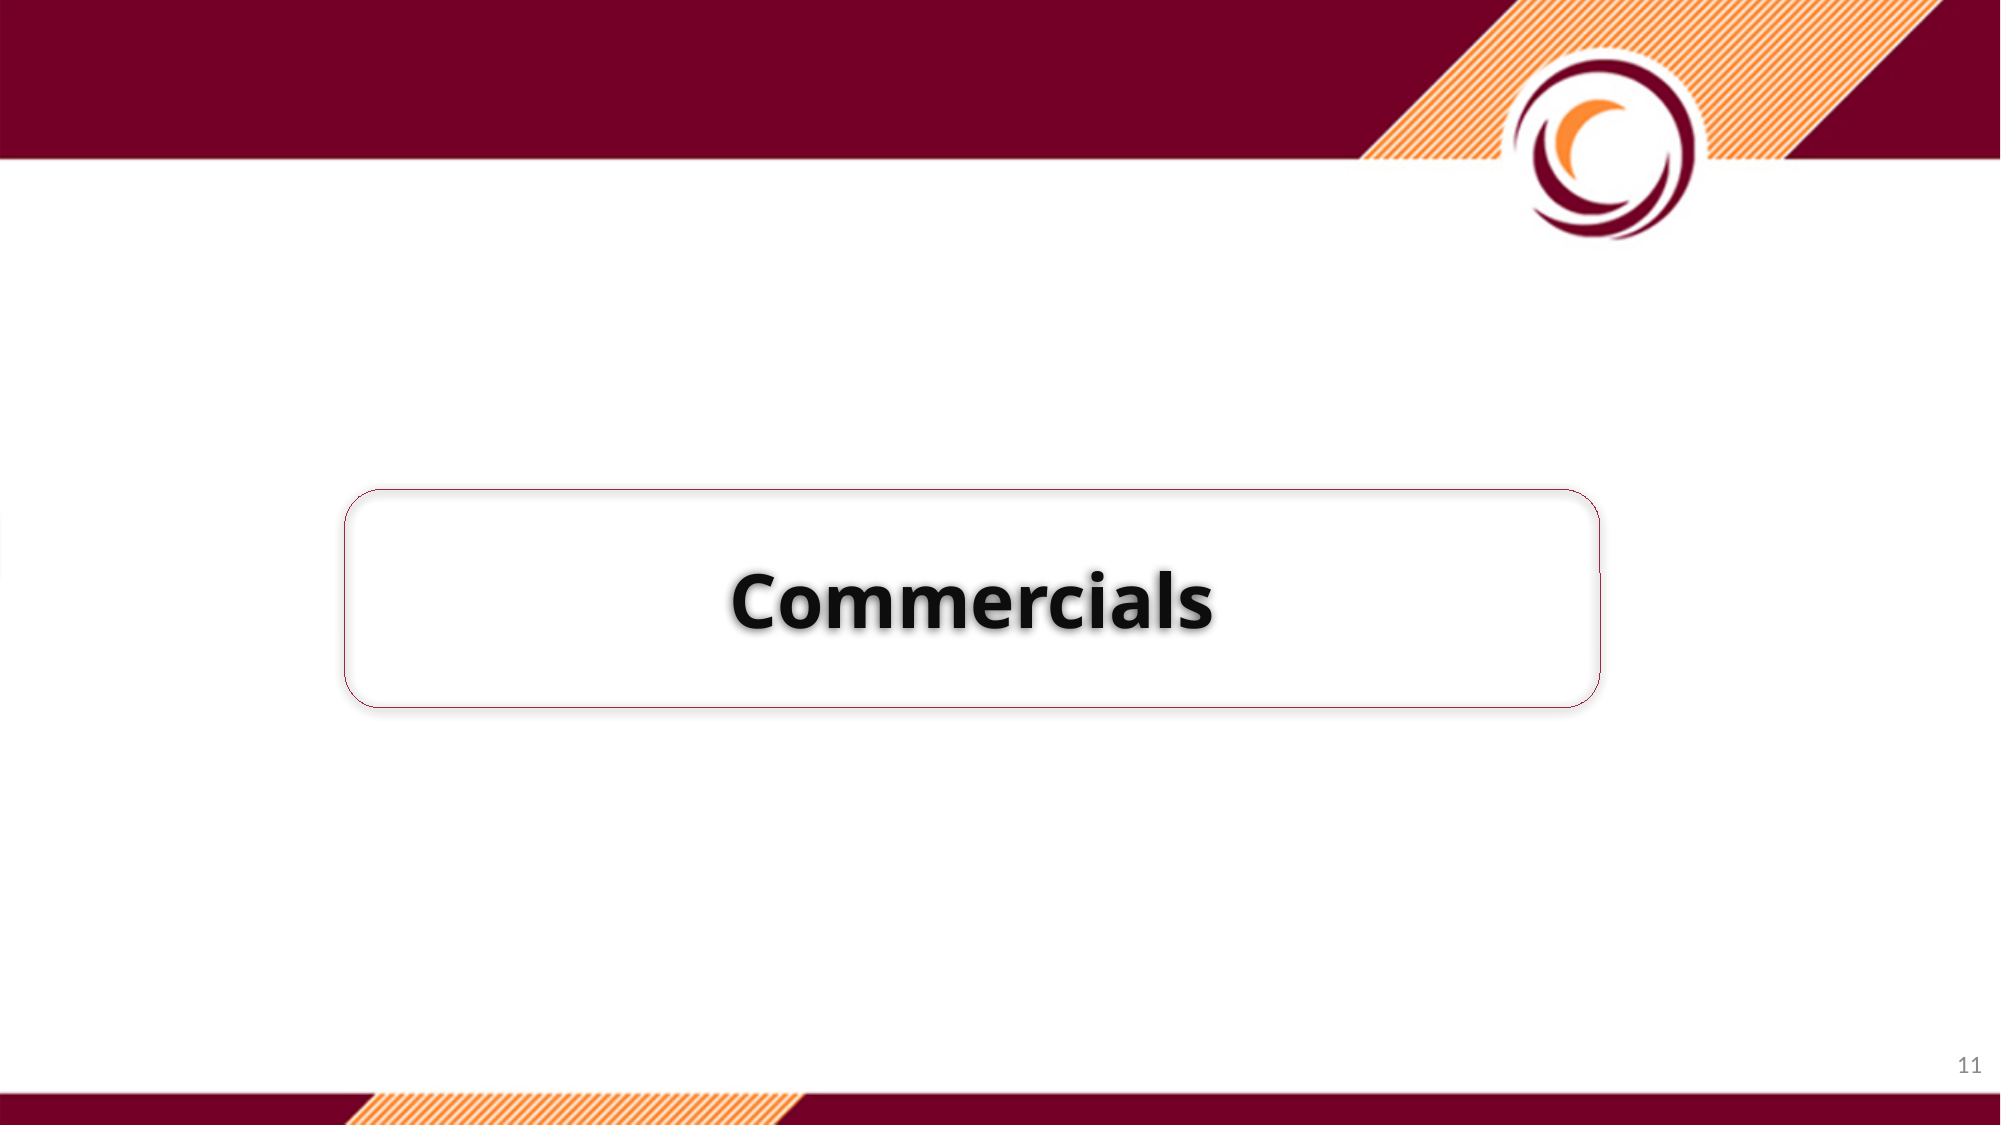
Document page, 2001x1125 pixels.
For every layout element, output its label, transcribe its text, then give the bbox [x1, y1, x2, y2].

text_box Commercials [344, 489, 1601, 708]
picture [0, 0, 2001, 1125]
slide_number 11 [1547, 1033, 1998, 1094]
